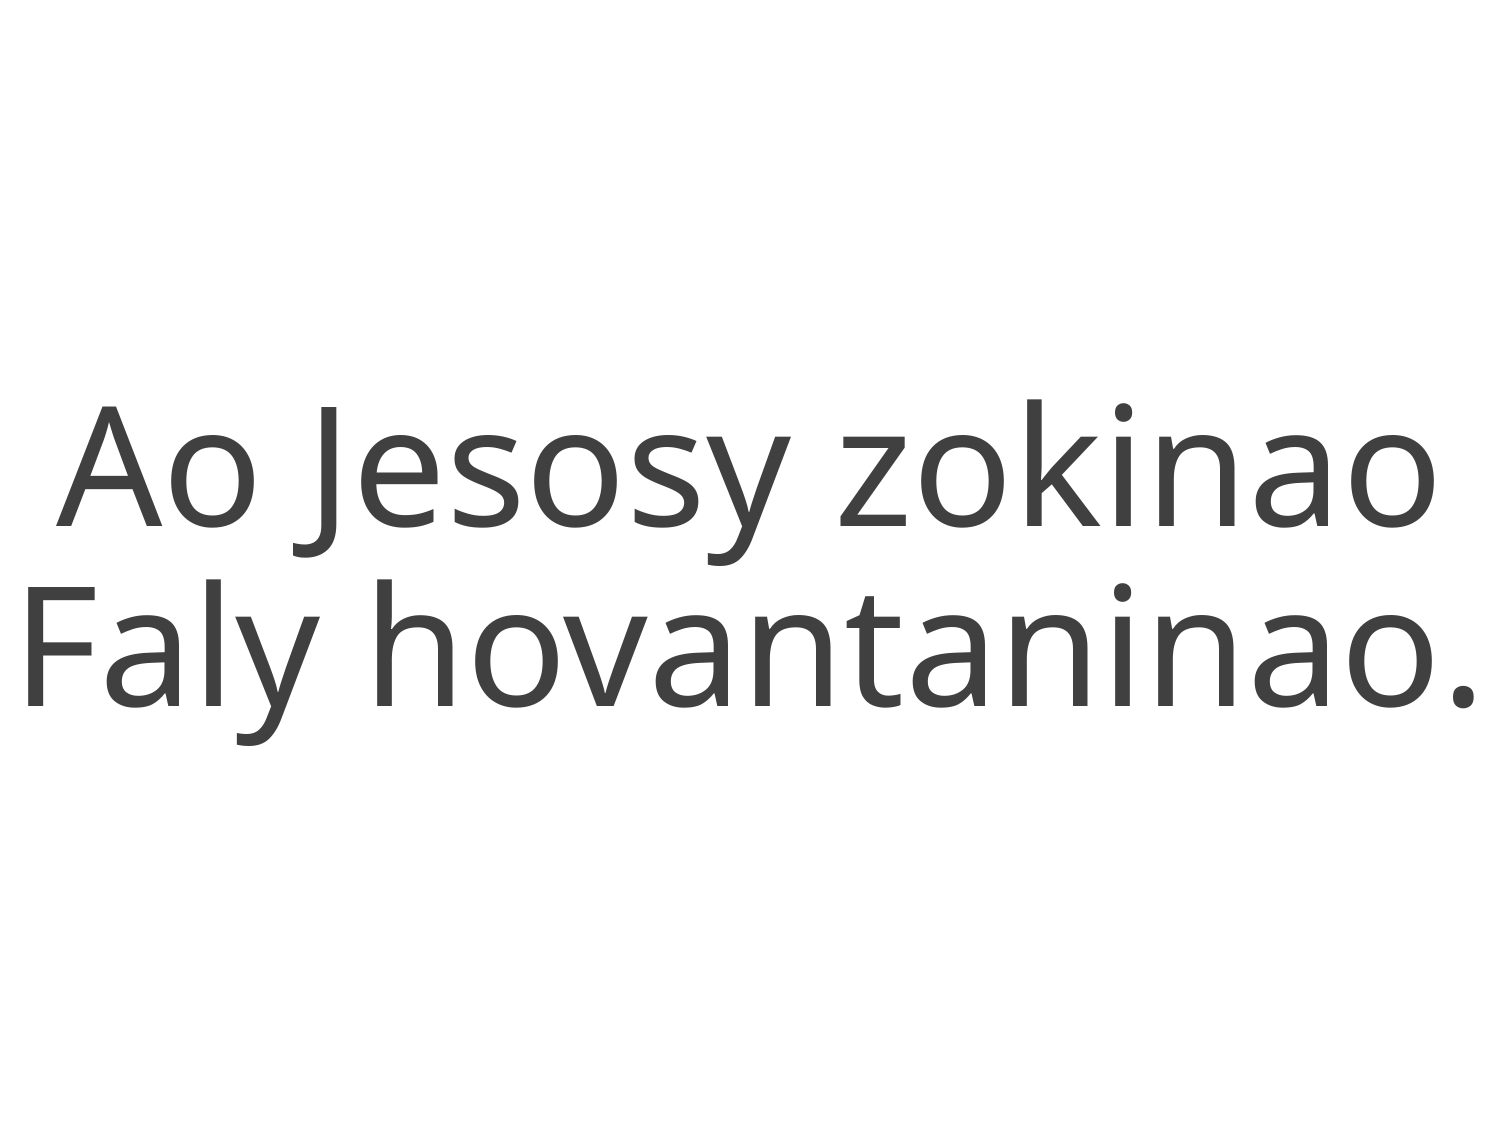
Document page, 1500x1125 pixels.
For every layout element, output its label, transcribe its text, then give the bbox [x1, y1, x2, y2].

title Ao Jesosy zokinao Faly hovantaninao. [0, 453, 1500, 672]
